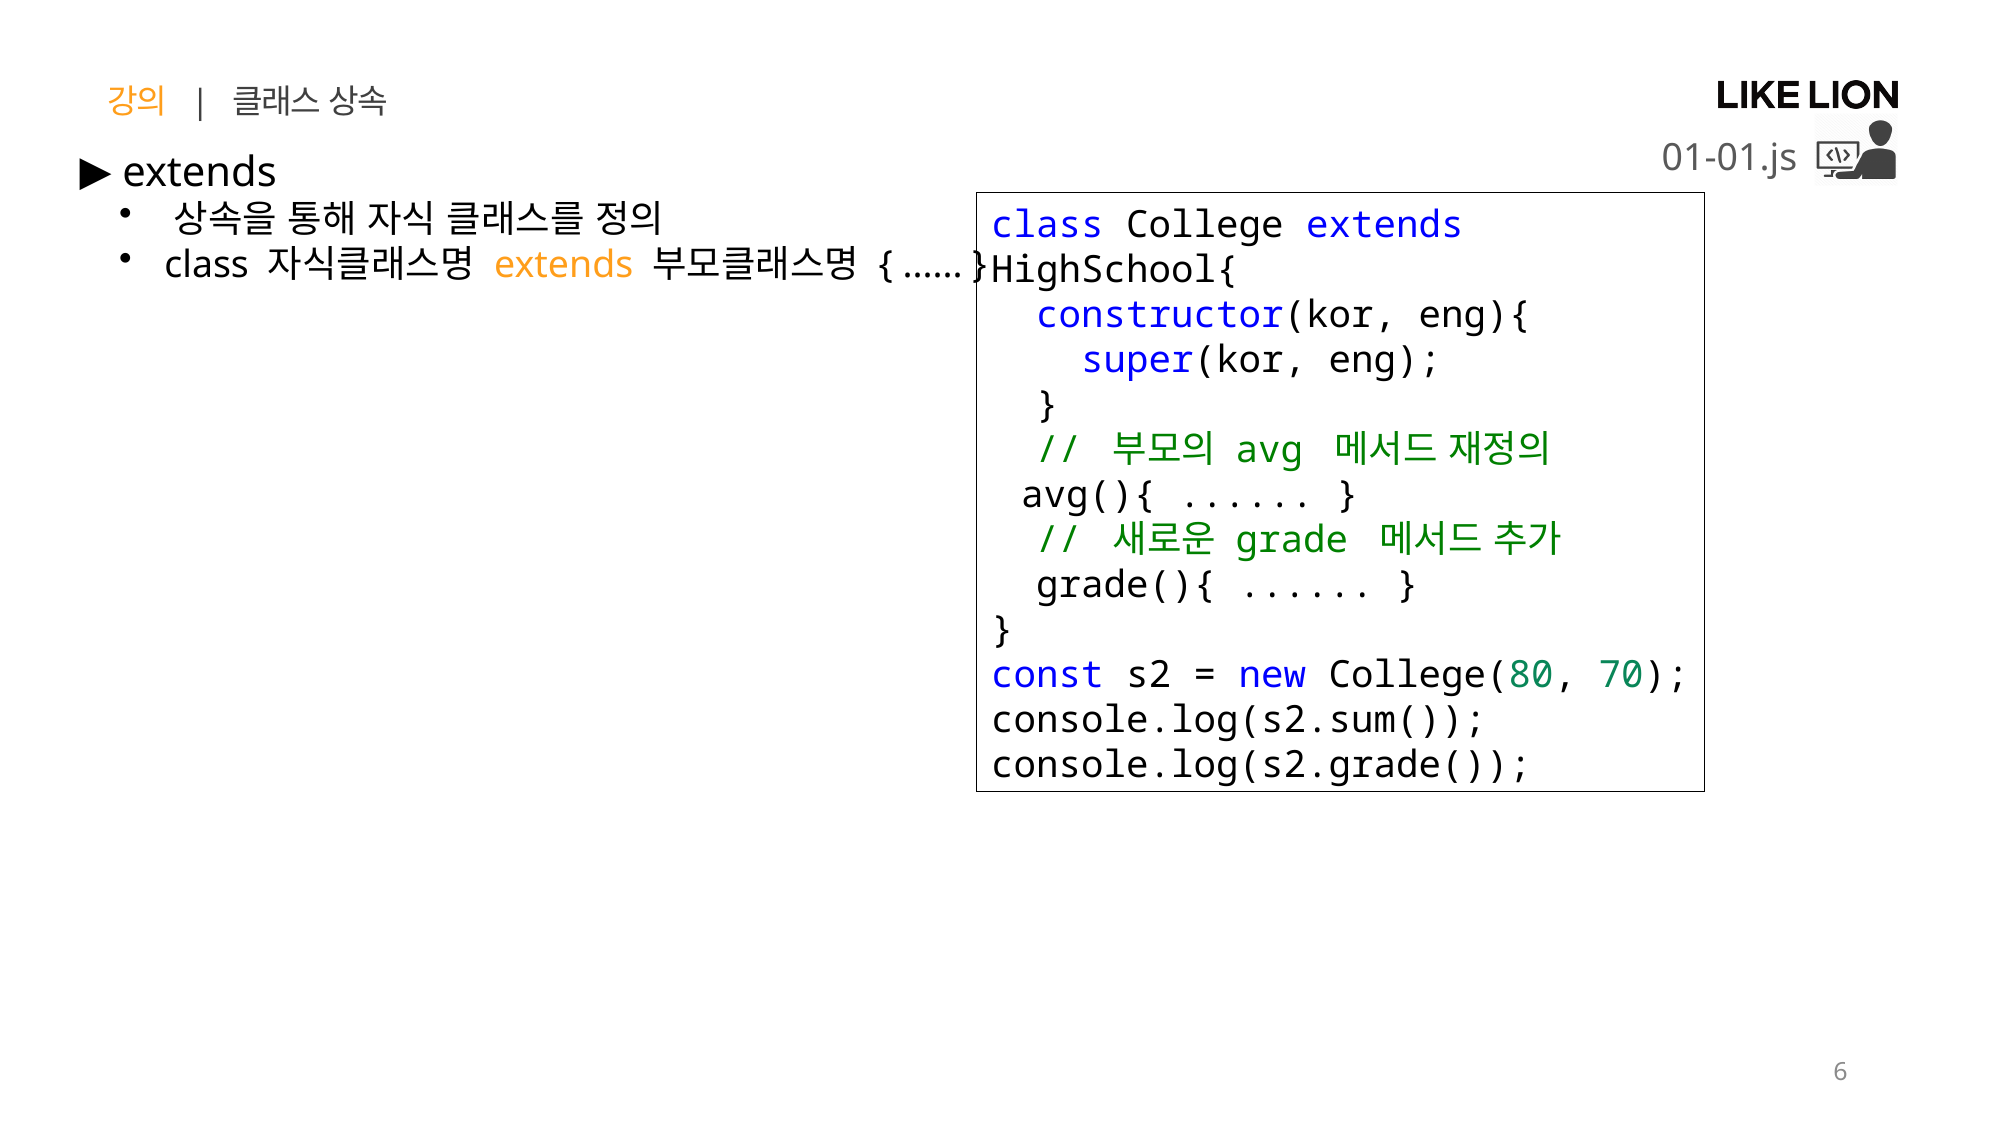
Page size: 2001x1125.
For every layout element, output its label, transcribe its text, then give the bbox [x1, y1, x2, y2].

text_box extends 상속을 통해 자식 클래스를 정의 class 자식클래스명 extends 부모클래스명 { ...... } [64, 137, 1436, 292]
slide_number 6 [1412, 1042, 1863, 1103]
text_box 강의 | 클래스 상속 [92, 72, 866, 128]
text_box class College extends HighSchool{ constructor(kor, eng){ super(kor, eng); } // 부모의 avg 메서드 재정의 avg(){ ...... } // 새로운 grade 메서드 추가 grade(){ ...... } } const s2 = new College(80, 70); console.log(s2.sum()); console.log(s2.grade()); [976, 192, 1705, 792]
picture [1718, 80, 1898, 109]
picture [1814, 113, 1898, 186]
text_box 01-01.js [1212, 125, 1812, 186]
